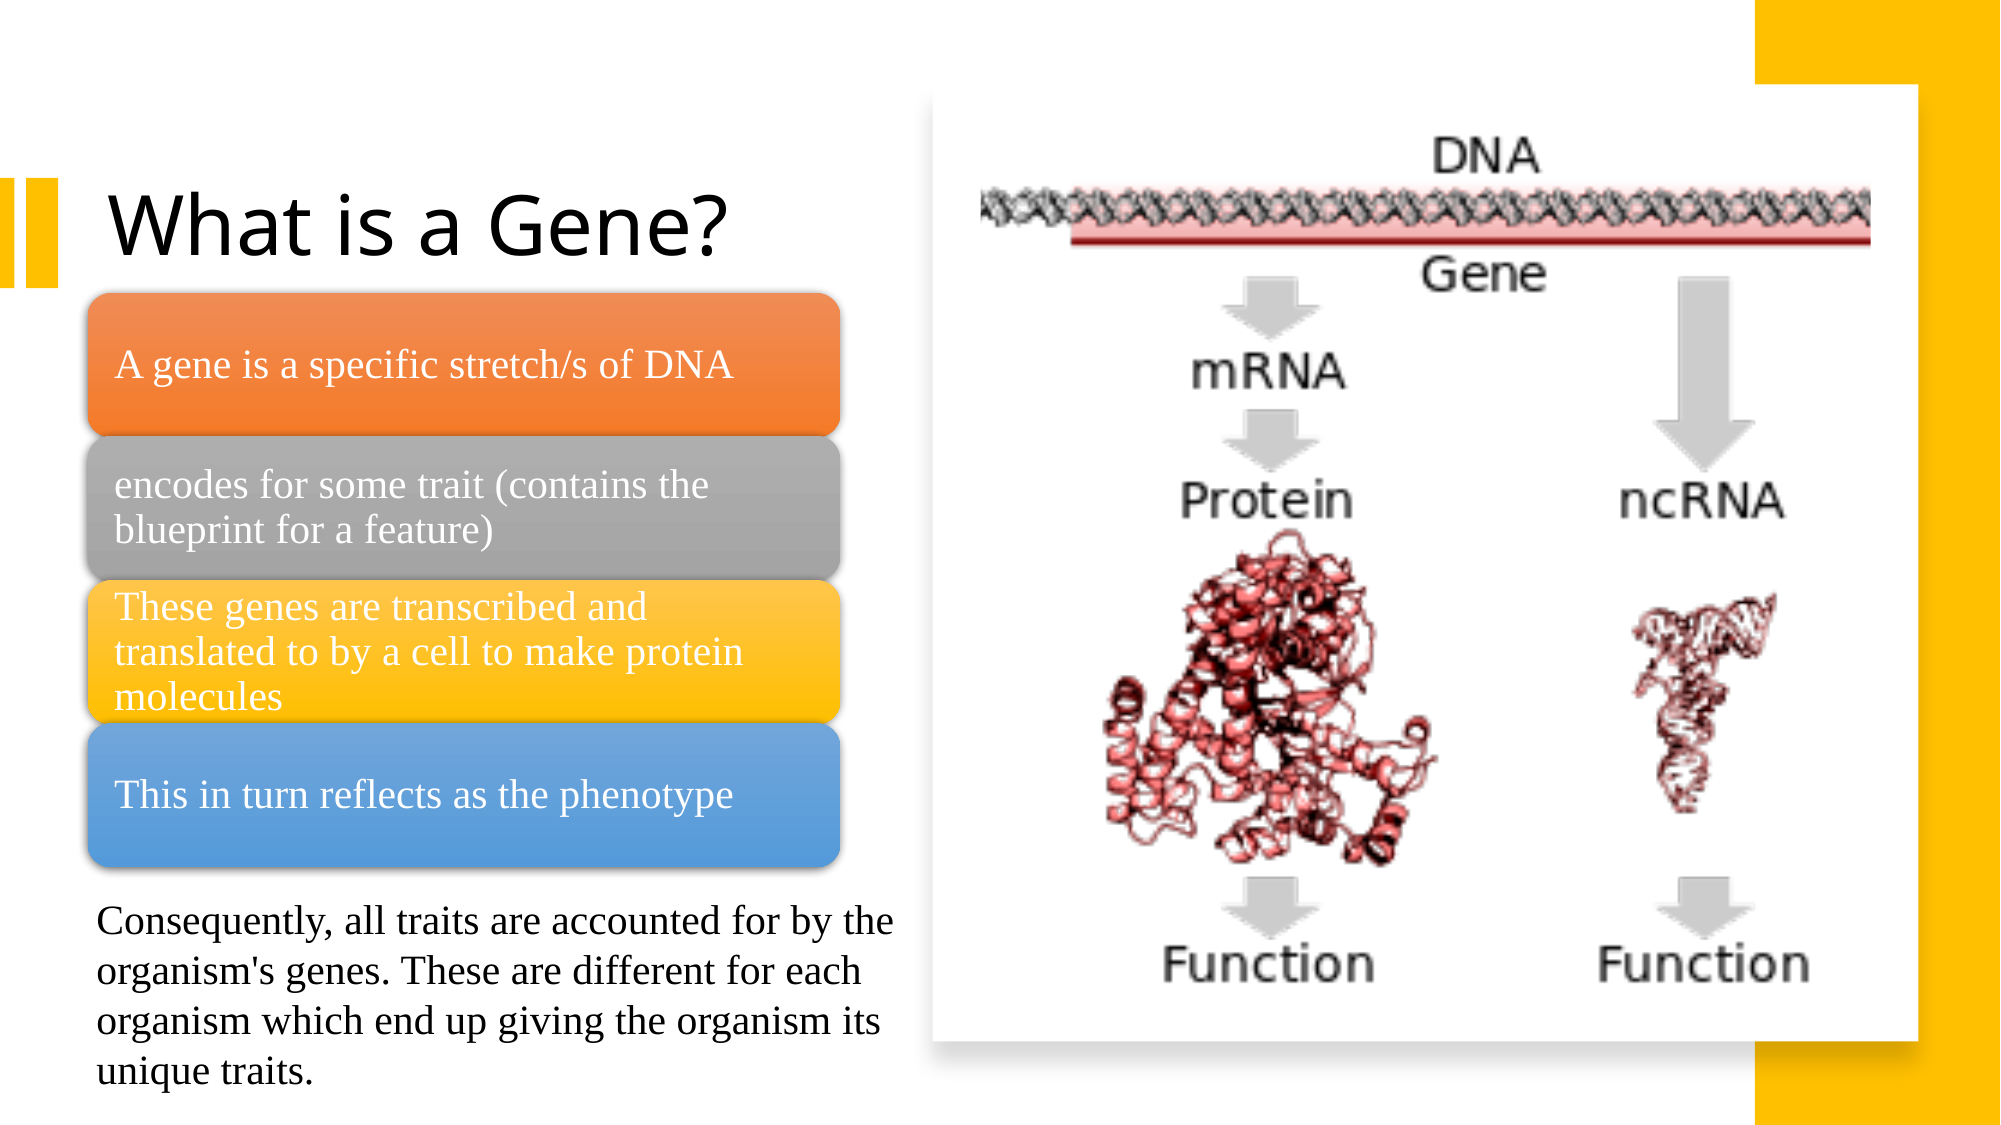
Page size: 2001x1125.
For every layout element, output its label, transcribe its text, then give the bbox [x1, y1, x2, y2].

text_box [1754, 0, 2000, 1125]
picture [980, 131, 1871, 994]
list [87, 276, 841, 930]
text_box Consequently, all traits are accounted for by the organism's genes. These are different for each organism which end up giving the organism its unique traits. [81, 885, 926, 1101]
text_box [0, 177, 59, 289]
title What is a Gene? [92, 135, 914, 321]
text_box [0, 0, 1754, 1125]
text_box [932, 83, 1919, 1042]
